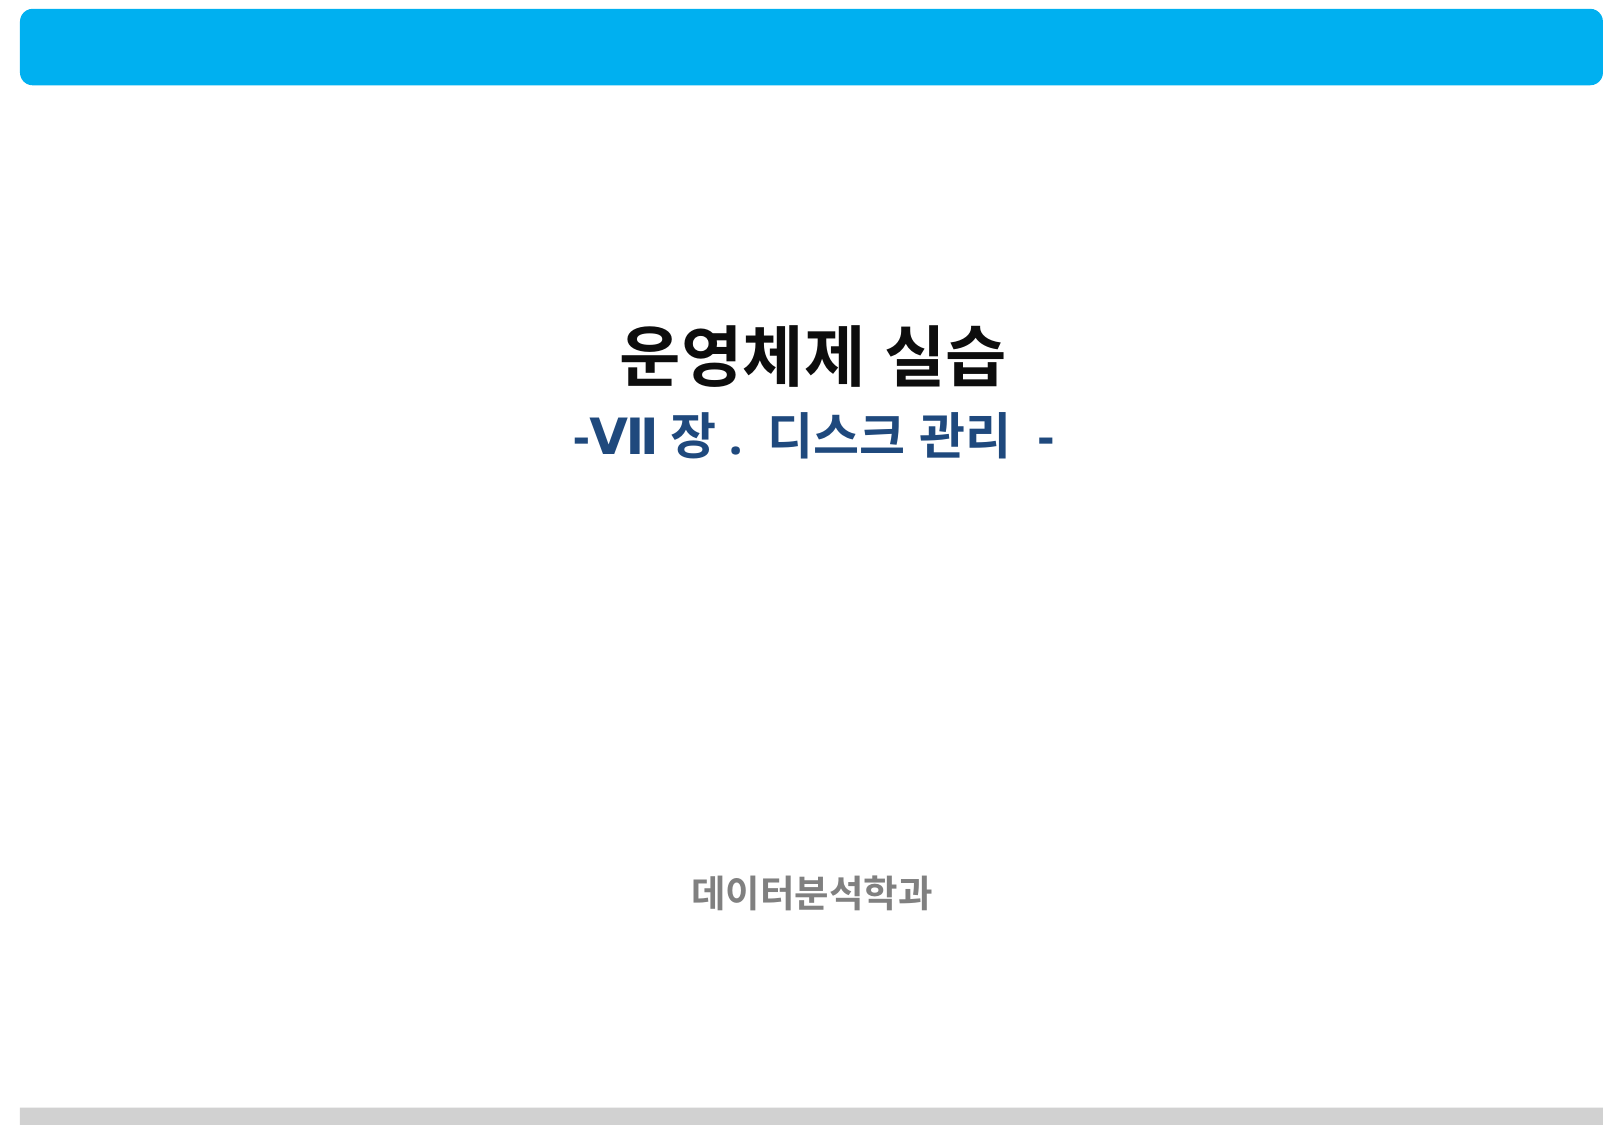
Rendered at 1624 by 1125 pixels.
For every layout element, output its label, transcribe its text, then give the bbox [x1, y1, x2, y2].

list 운영체제 실습 -Ⅶ장. 디스크 관리 - [82, 307, 1545, 539]
list 데이터분석학과 [363, 862, 1261, 953]
